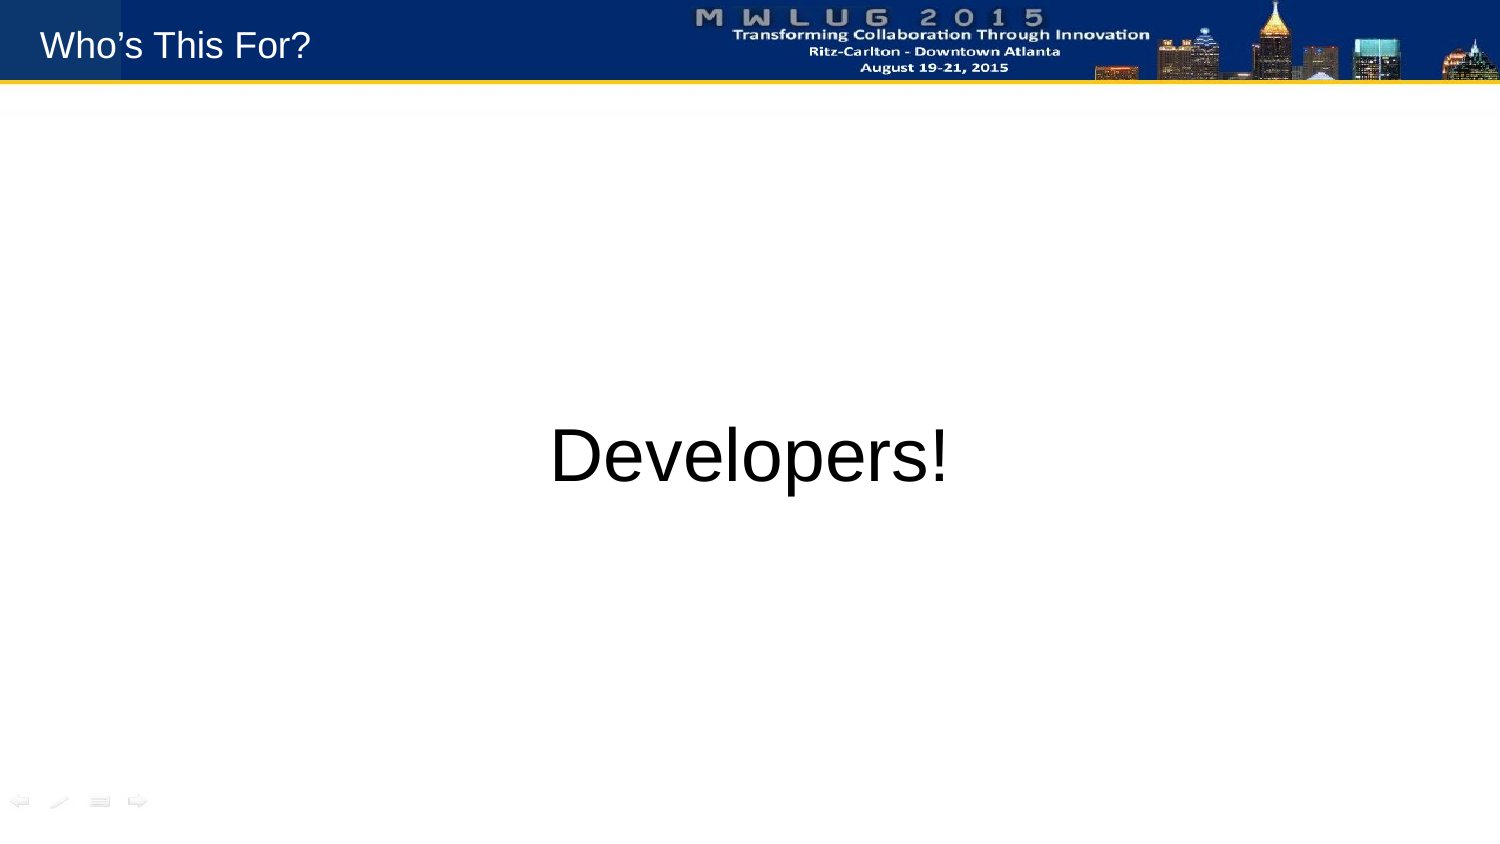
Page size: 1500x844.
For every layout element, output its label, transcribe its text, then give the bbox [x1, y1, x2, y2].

list Who’s This For? [24, 6, 738, 54]
list Developers! [37, 121, 1463, 807]
picture [0, 0, 1500, 844]
